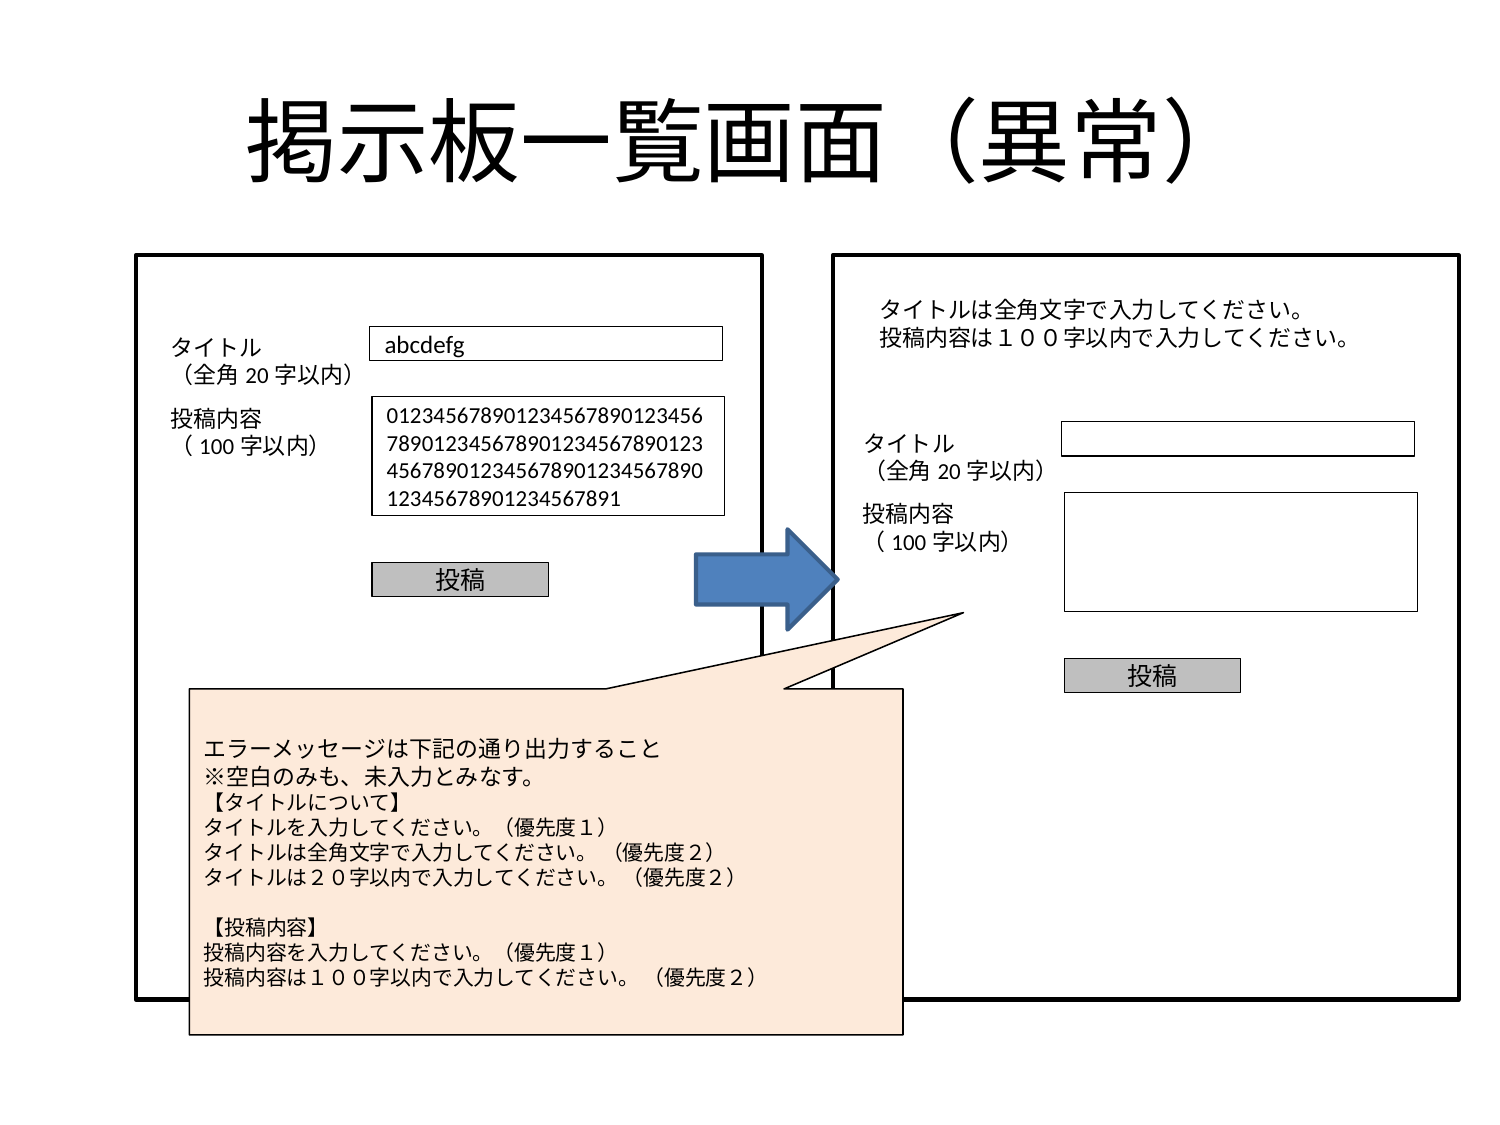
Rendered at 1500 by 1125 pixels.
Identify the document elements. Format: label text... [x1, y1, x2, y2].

text_box 投稿 [370, 560, 551, 599]
title 掲示板一覧画面（異常） [75, 45, 1425, 233]
text_box [1062, 490, 1419, 613]
text_box abcdefg [368, 324, 725, 362]
text_box タイトルは全角文字で入力してください。 投稿内容は１００字以内で入力してください。 [864, 288, 1415, 358]
text_box [134, 253, 764, 1002]
text_box [1060, 420, 1417, 458]
text_box 投稿 [1062, 656, 1243, 695]
text_box 投稿内容 （100字以内） [155, 396, 347, 467]
text_box [693, 527, 840, 632]
text_box [831, 253, 1461, 1002]
text_box タイトル （全角20字以内） [848, 421, 1074, 492]
text_box 投稿内容 （100字以内） [848, 492, 1039, 563]
text_box タイトル （全角20字以内） [156, 326, 382, 396]
text_box エラーメッセージは下記の通り出力すること ※空白のみも、未入力とみなす。 【タイトルについて】 タイトルを入力してください。（優先度１） タイトルは全角文字で入力してください。 （優先度２） タイトルは２０字以内で入力してください。 （優先度２） 【投稿内容】 投稿内容を入力してください。（優先度１） 投稿内容は１００字以内で入力してください。 （優先度２） [187, 610, 966, 1038]
text_box 01234567890123456789012345678901234567890123456789012345678901234567890123456789012345678901234567891 [370, 395, 727, 517]
